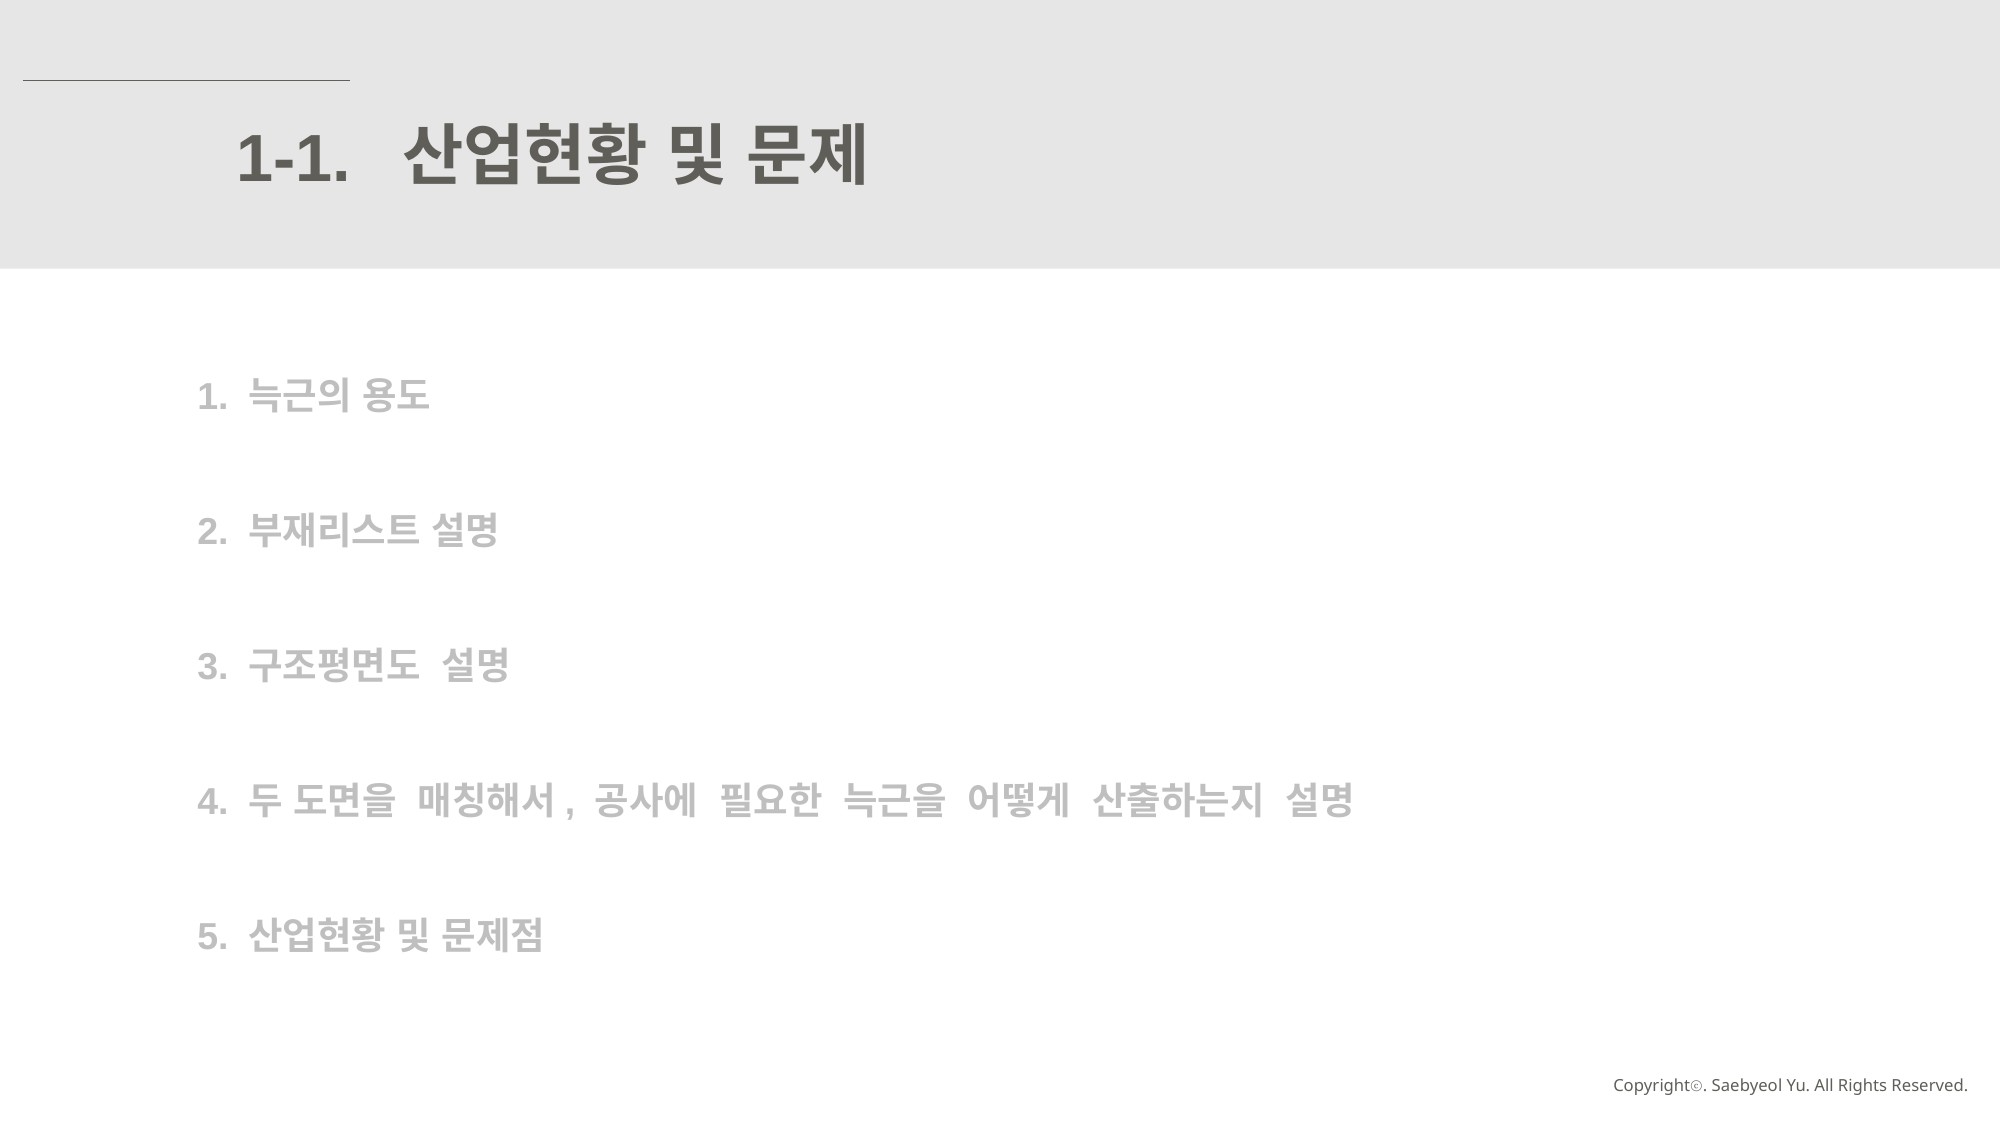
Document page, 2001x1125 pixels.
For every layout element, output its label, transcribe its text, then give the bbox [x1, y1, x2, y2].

text_box 1. 늑근의 용도 2. 부재리스트 설명 3. 구조평면도 설명 4. 두 도면을 매칭해서, 공사에 필요한 늑근을 어떻게 산출하는지 설명 5. 산업현황 및 문제점 [182, 319, 1483, 965]
text_box 산업현황 및 문제 [387, 105, 886, 201]
text_box [0, 0, 2000, 270]
text_box 1-1. [221, 106, 366, 202]
